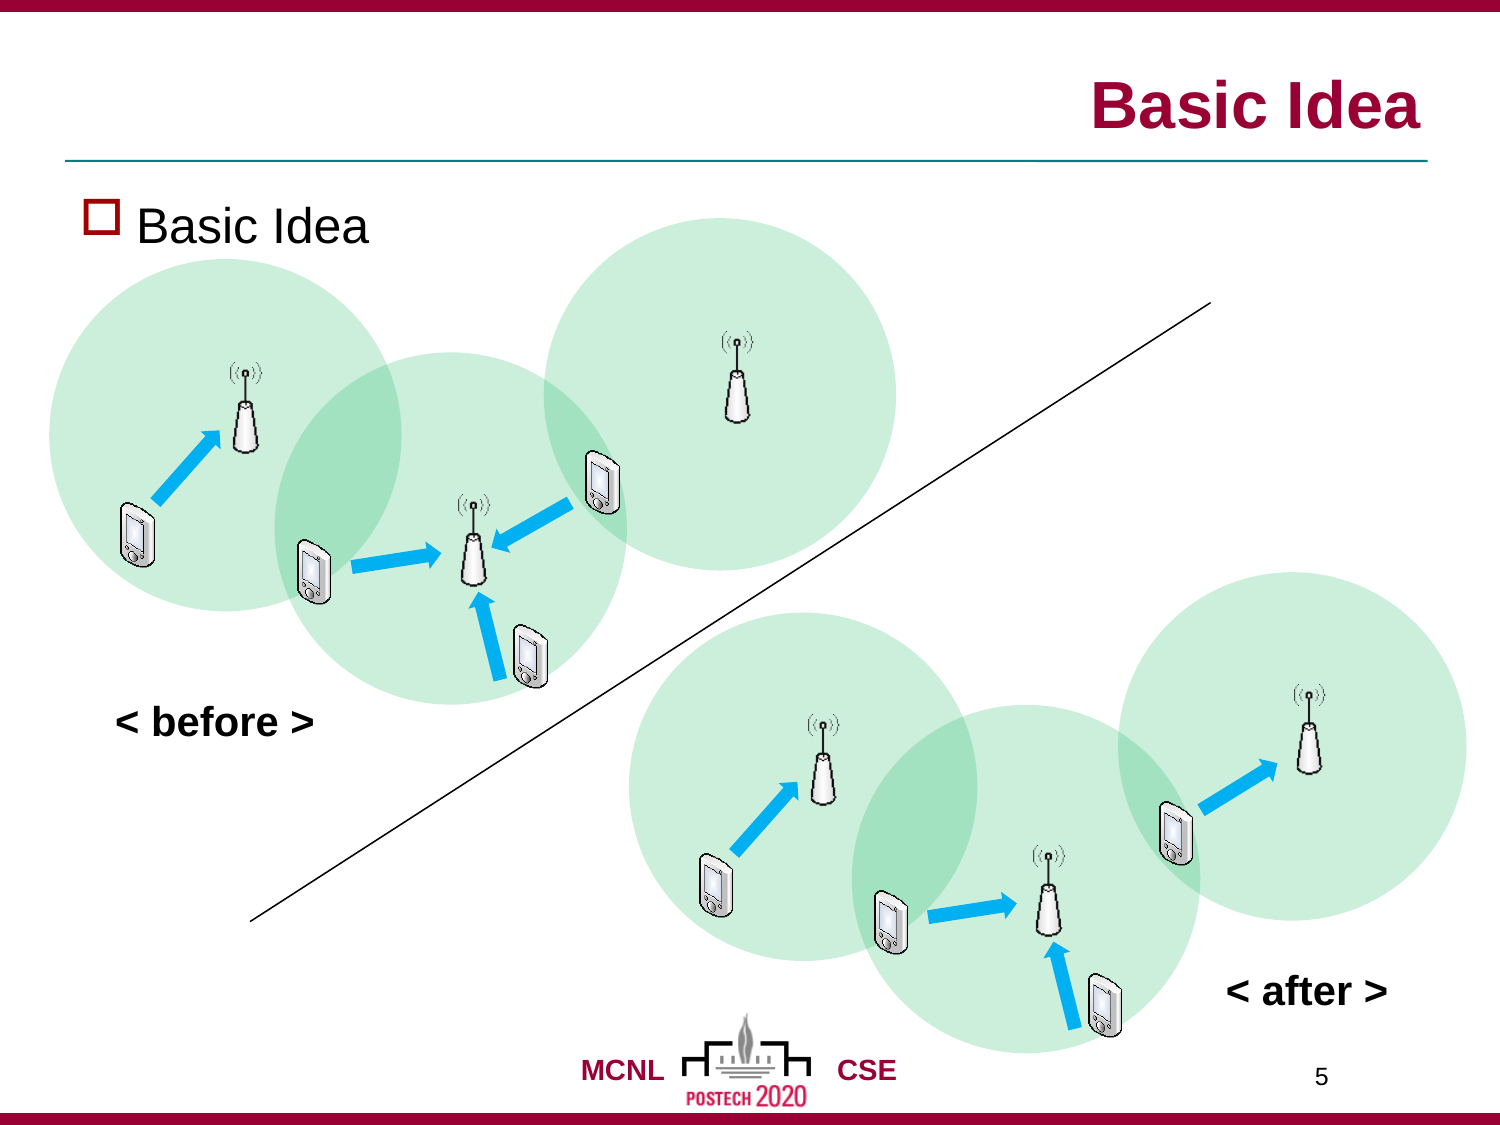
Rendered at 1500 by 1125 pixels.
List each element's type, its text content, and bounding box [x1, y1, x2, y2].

picture [672, 1054, 820, 1111]
slide_number 5 [1299, 1062, 1425, 1113]
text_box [48, 217, 897, 705]
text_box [249, 302, 1211, 922]
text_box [628, 571, 1467, 1054]
text_box Basic Idea [64, 186, 1436, 261]
title Basic Idea [74, 36, 1436, 150]
text_box < before > [100, 713, 244, 752]
